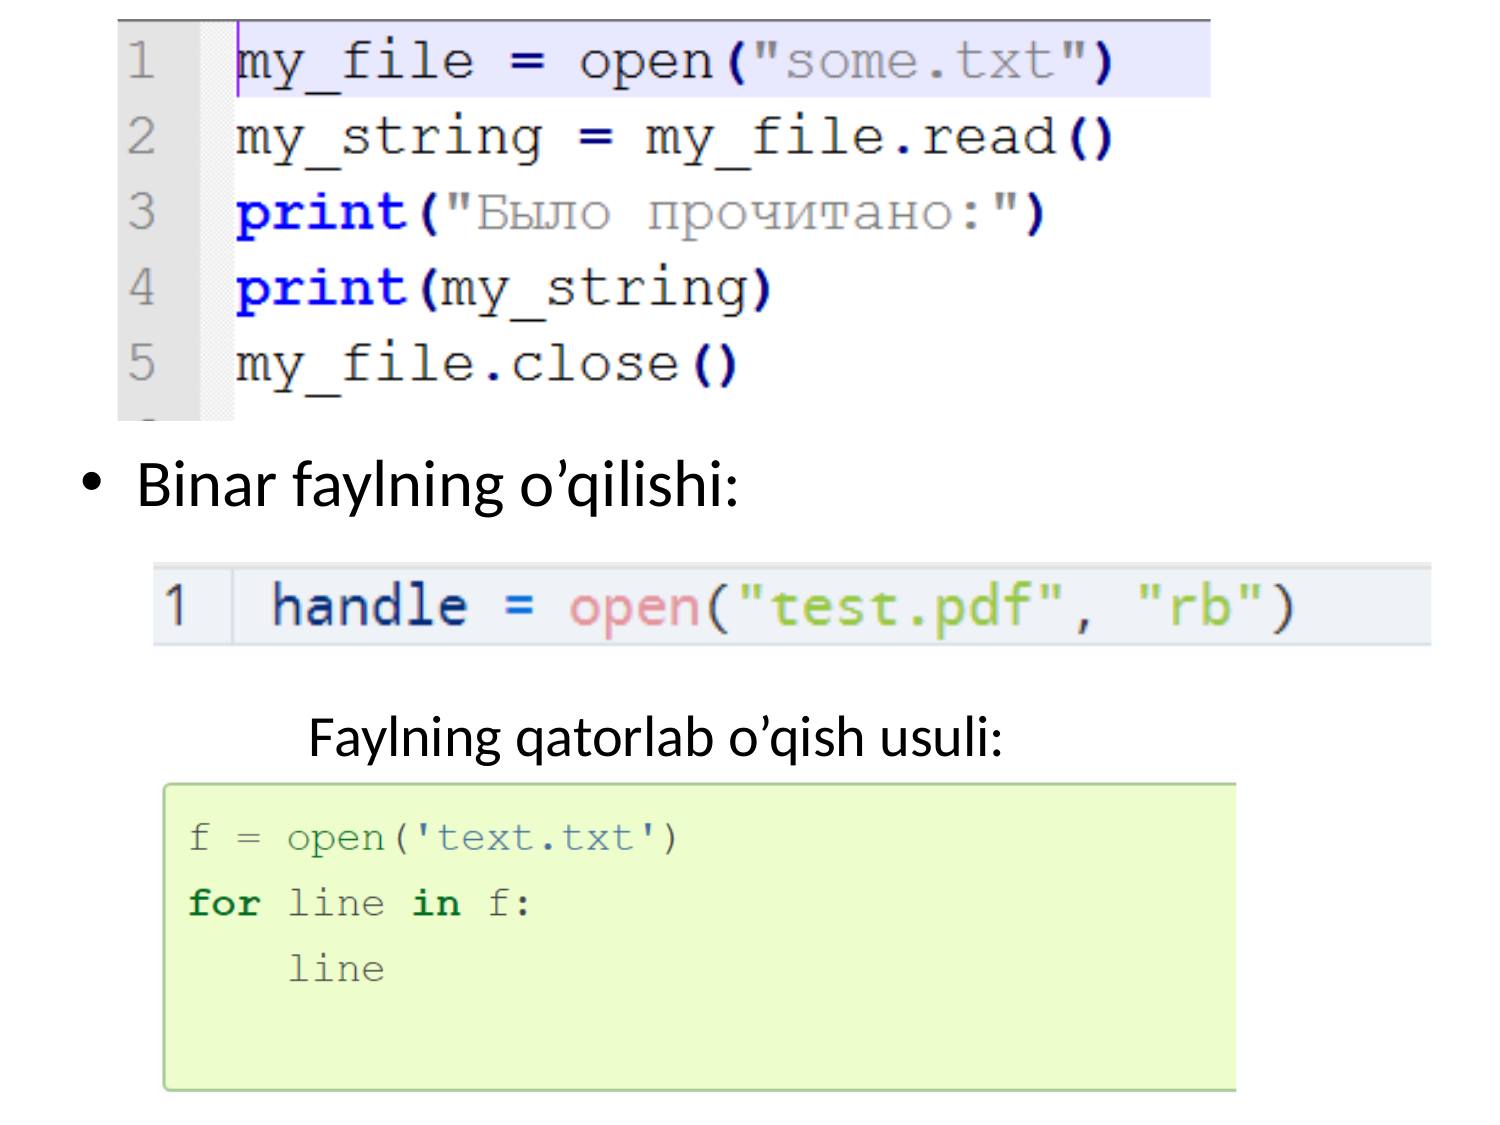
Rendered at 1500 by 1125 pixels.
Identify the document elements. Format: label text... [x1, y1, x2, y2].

picture [153, 562, 1432, 658]
picture [117, 18, 1211, 421]
picture [156, 777, 1237, 1097]
list Binar faylning o’qilishi: [64, 432, 1415, 1125]
text_box Faylning qatorlab o’qish usuli: [294, 690, 1021, 775]
